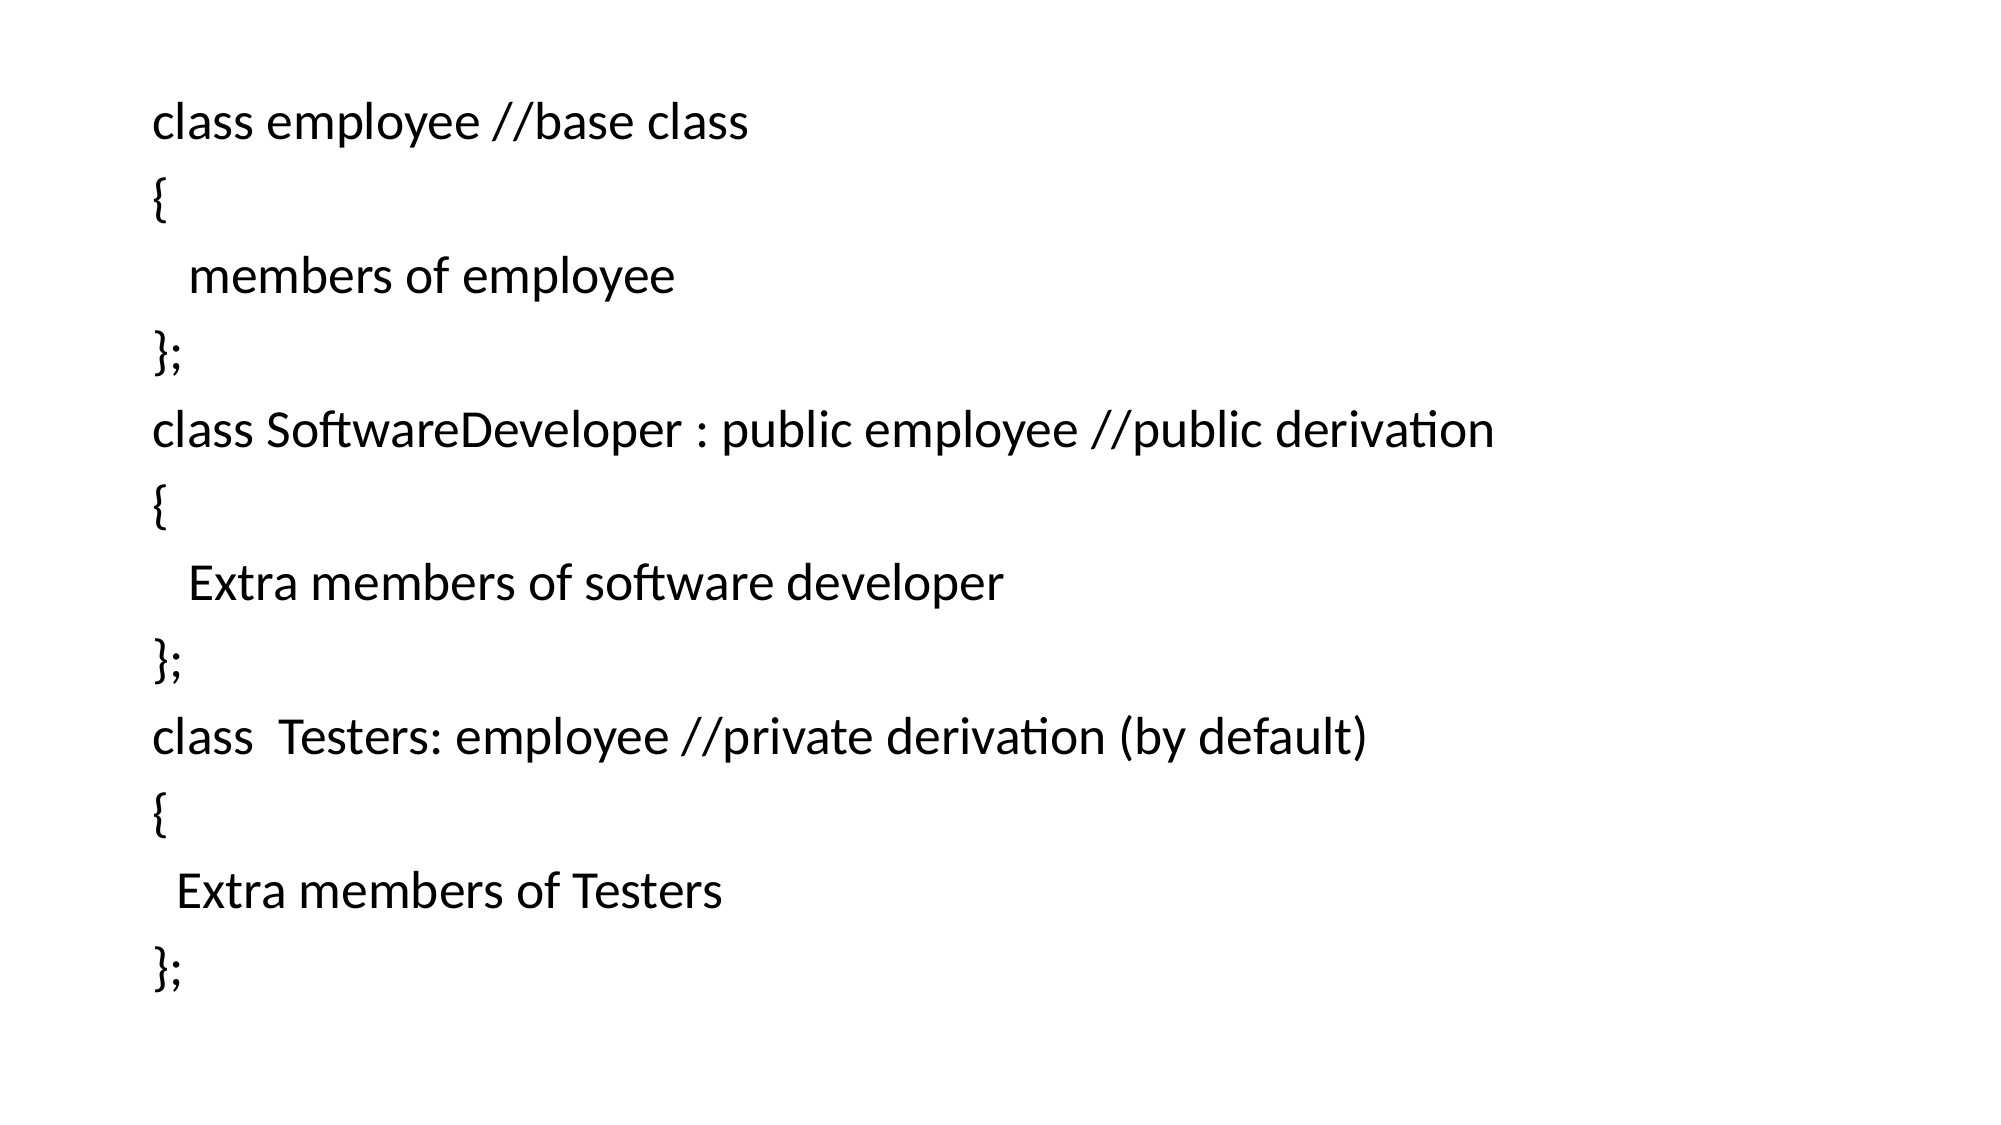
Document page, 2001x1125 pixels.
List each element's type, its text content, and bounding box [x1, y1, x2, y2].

list class employee //base class { members of employee }; class SoftwareDeveloper : public employee //public derivation { Extra members of software developer }; class Testers: employee //private derivation (by default) { Extra members of Testers }; [137, 85, 1863, 1014]
